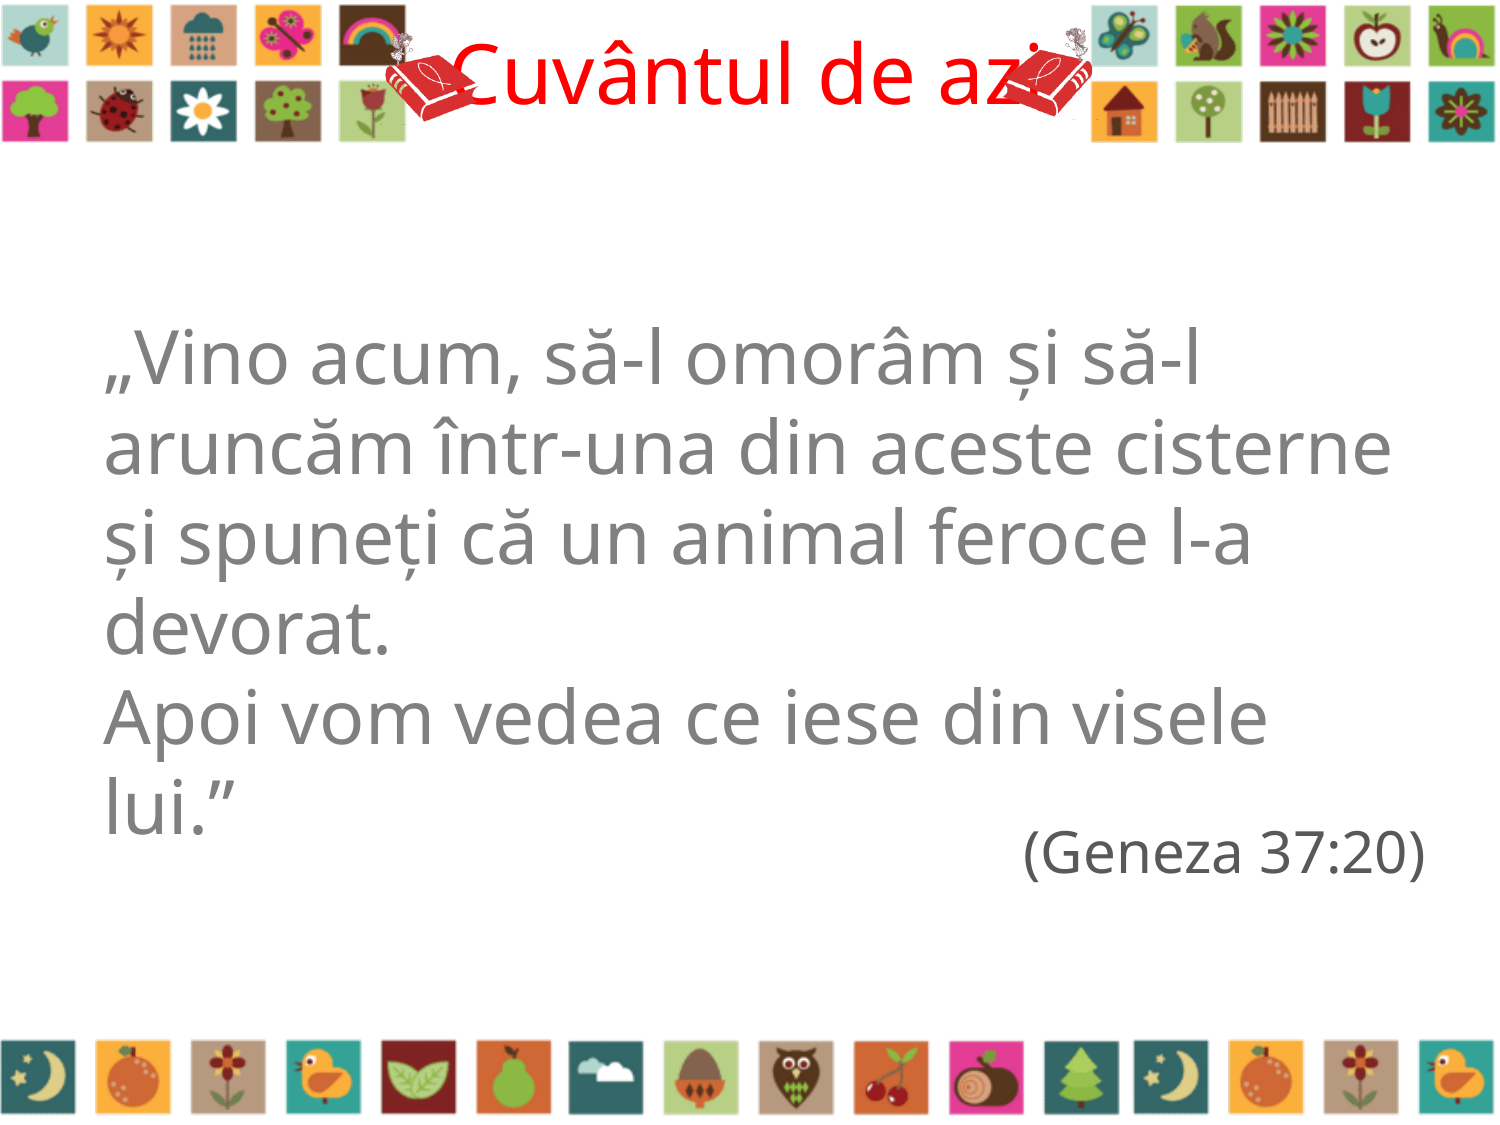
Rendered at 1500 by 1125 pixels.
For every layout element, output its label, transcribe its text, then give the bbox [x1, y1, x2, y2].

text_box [0, 1028, 1500, 1118]
text_box (Geneza 37:20) [808, 807, 1441, 893]
text_box Cuvântul de azi [425, 13, 1077, 129]
text_box „Vino acum, să-l omorâm și să-l aruncăm într-una din aceste cisterne și spuneți că un animal feroce l-a devorat. Apoi vom vedea ce iese din visele lui.” [88, 302, 1436, 858]
picture [970, 3, 1500, 150]
picture [0, 3, 510, 150]
